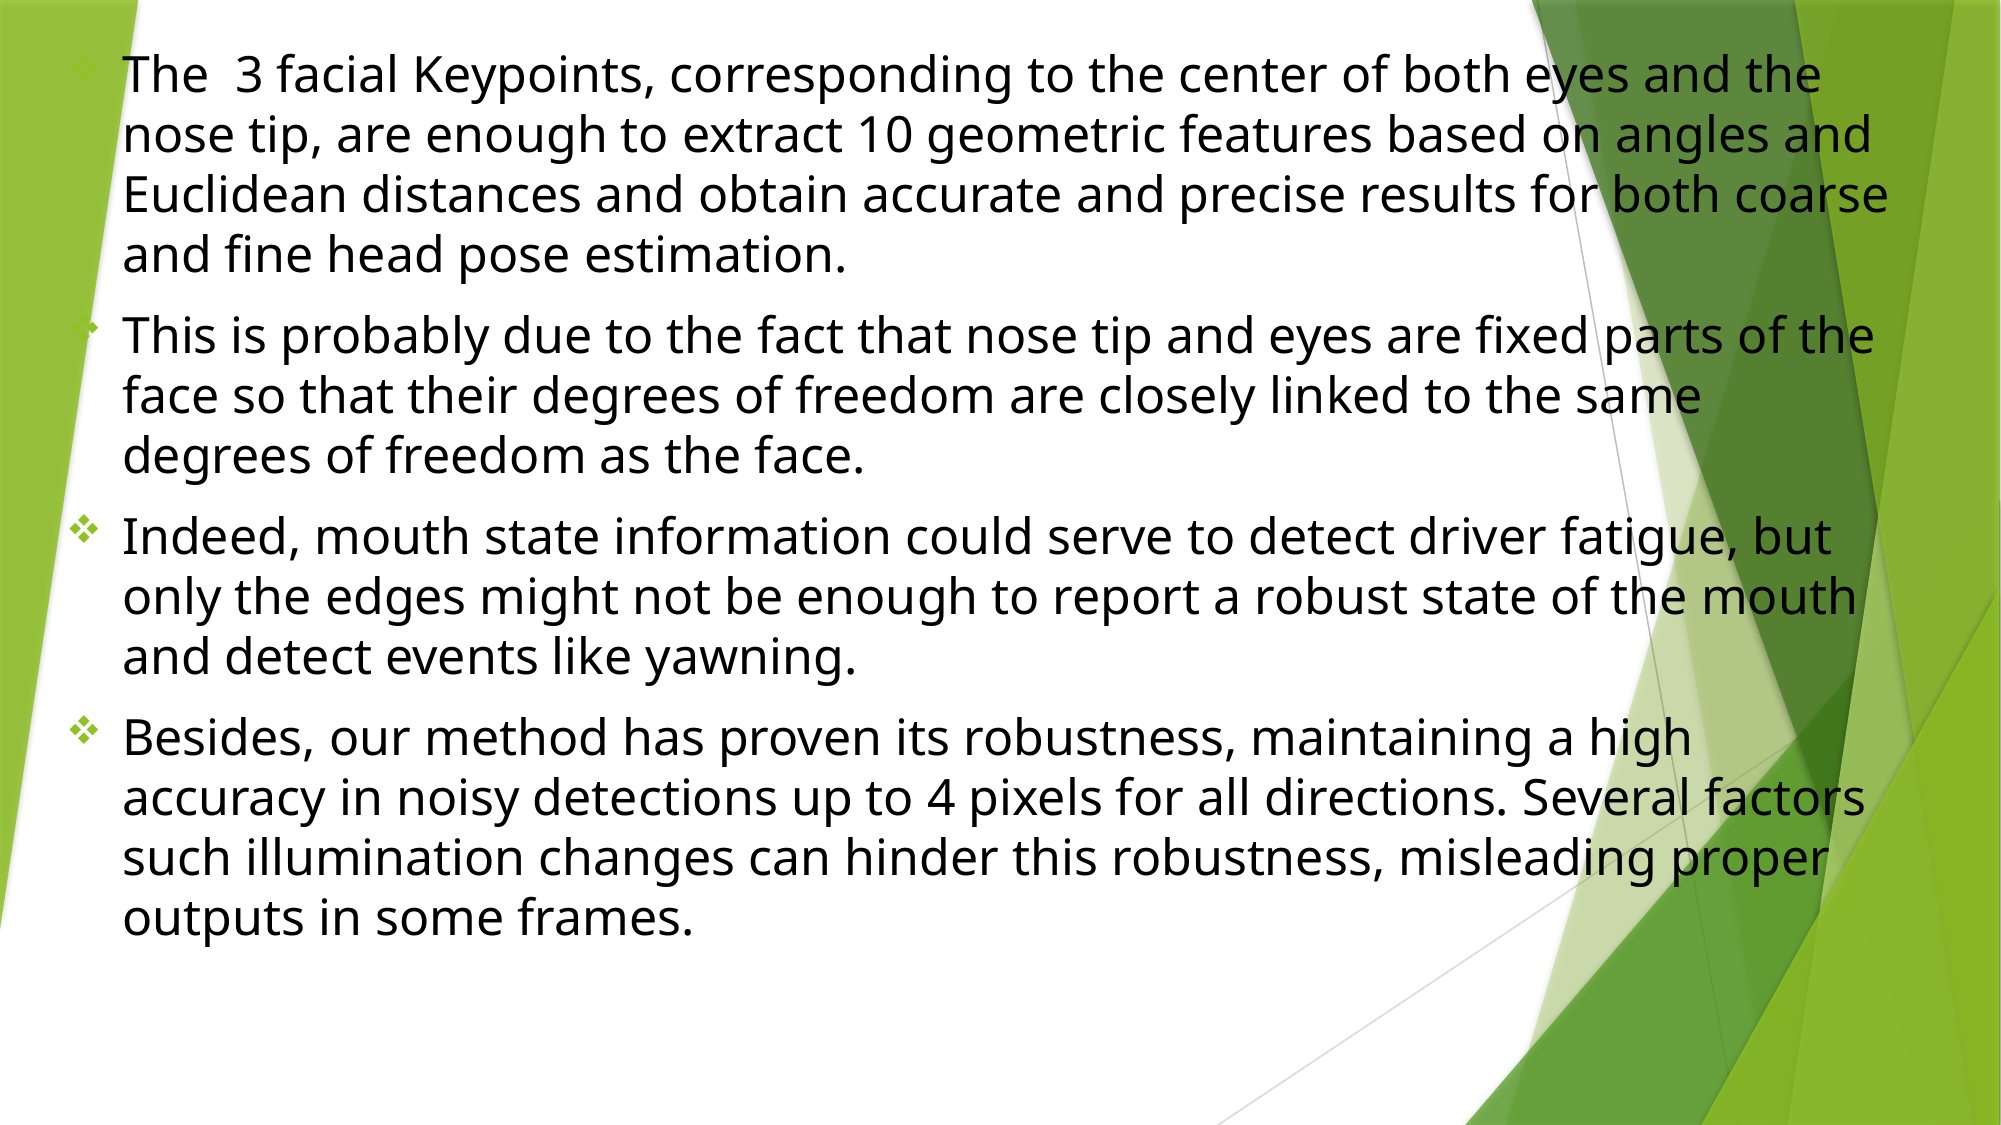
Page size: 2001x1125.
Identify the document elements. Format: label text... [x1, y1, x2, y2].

subtitle The 3 facial Keypoints, corresponding to the center of both eyes and the nose tip, are enough to extract 10 geometric features based on angles and Euclidean distances and obtain accurate and precise results for both coarse and fine head pose estimation. This is probably due to the fact that nose tip and eyes are fixed parts of the face so that their degrees of freedom are closely linked to the same degrees of freedom as the face. Indeed, mouth state information could serve to detect driver fatigue, but only the edges might not be enough to report a robust state of the mouth and detect events like yawning. Besides, our method has proven its robustness, maintaining a high accuracy in noisy detections up to 4 pixels for all directions. Several factors such illumination changes can hinder this robustness, misleading proper outputs in some frames. [50, 34, 1915, 1055]
